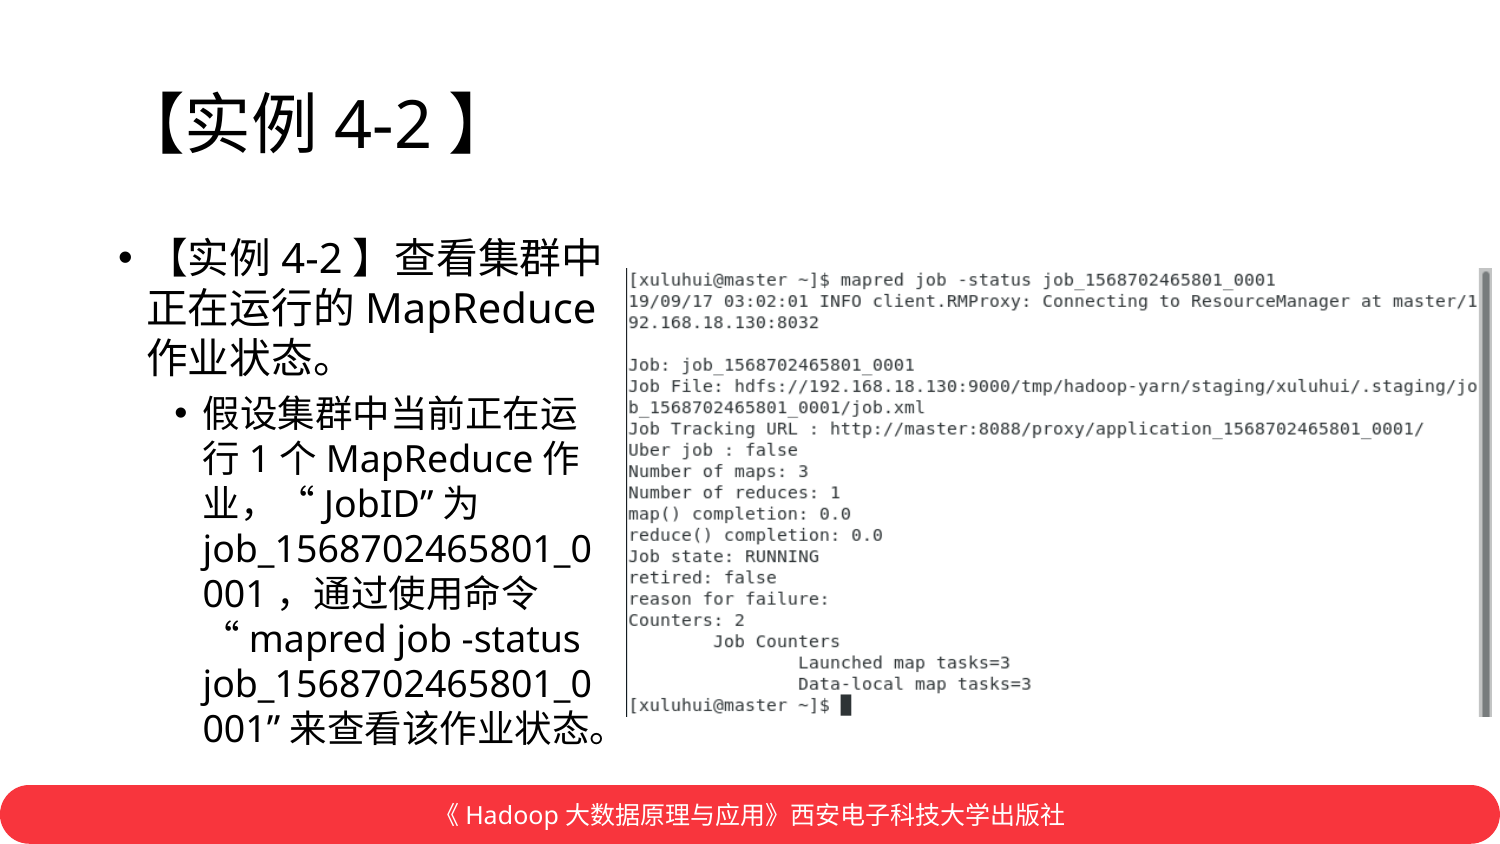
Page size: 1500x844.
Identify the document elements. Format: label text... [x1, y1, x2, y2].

title 【实例4-2】 [103, 44, 1397, 208]
picture [626, 268, 1492, 717]
list 【实例4-2】查看集群中正在运行的MapReduce作业状态。 假设集群中当前正在运行1个MapReduce作业，“JobID”为job_1568702465801_0001，通过使用命令“mapred job -status job_1568702465801_0001”来查看该作业状态。 [103, 224, 627, 760]
